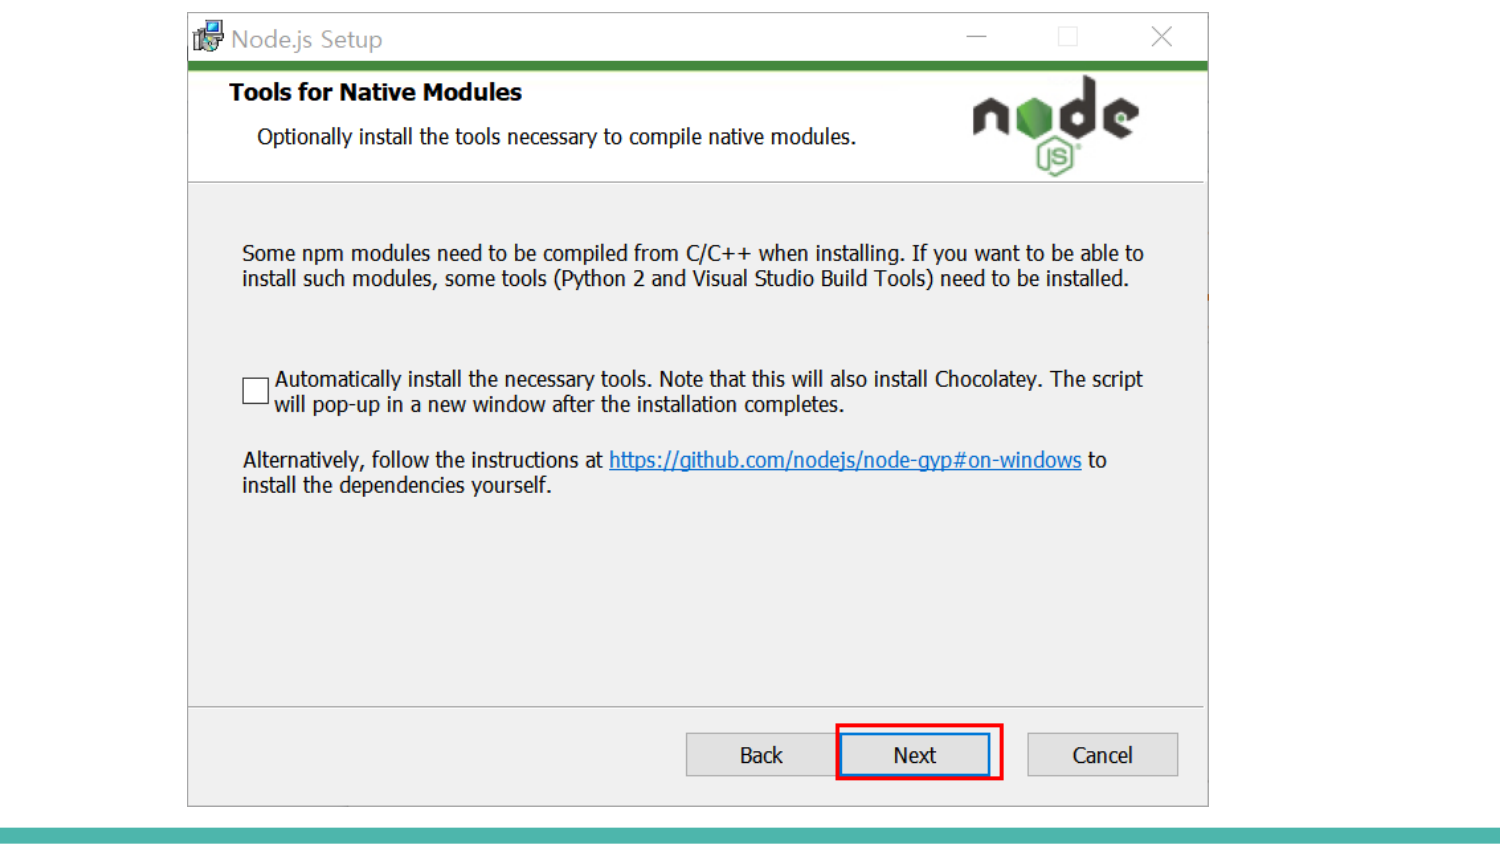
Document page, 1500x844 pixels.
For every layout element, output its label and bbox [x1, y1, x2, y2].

picture [187, 12, 1209, 807]
